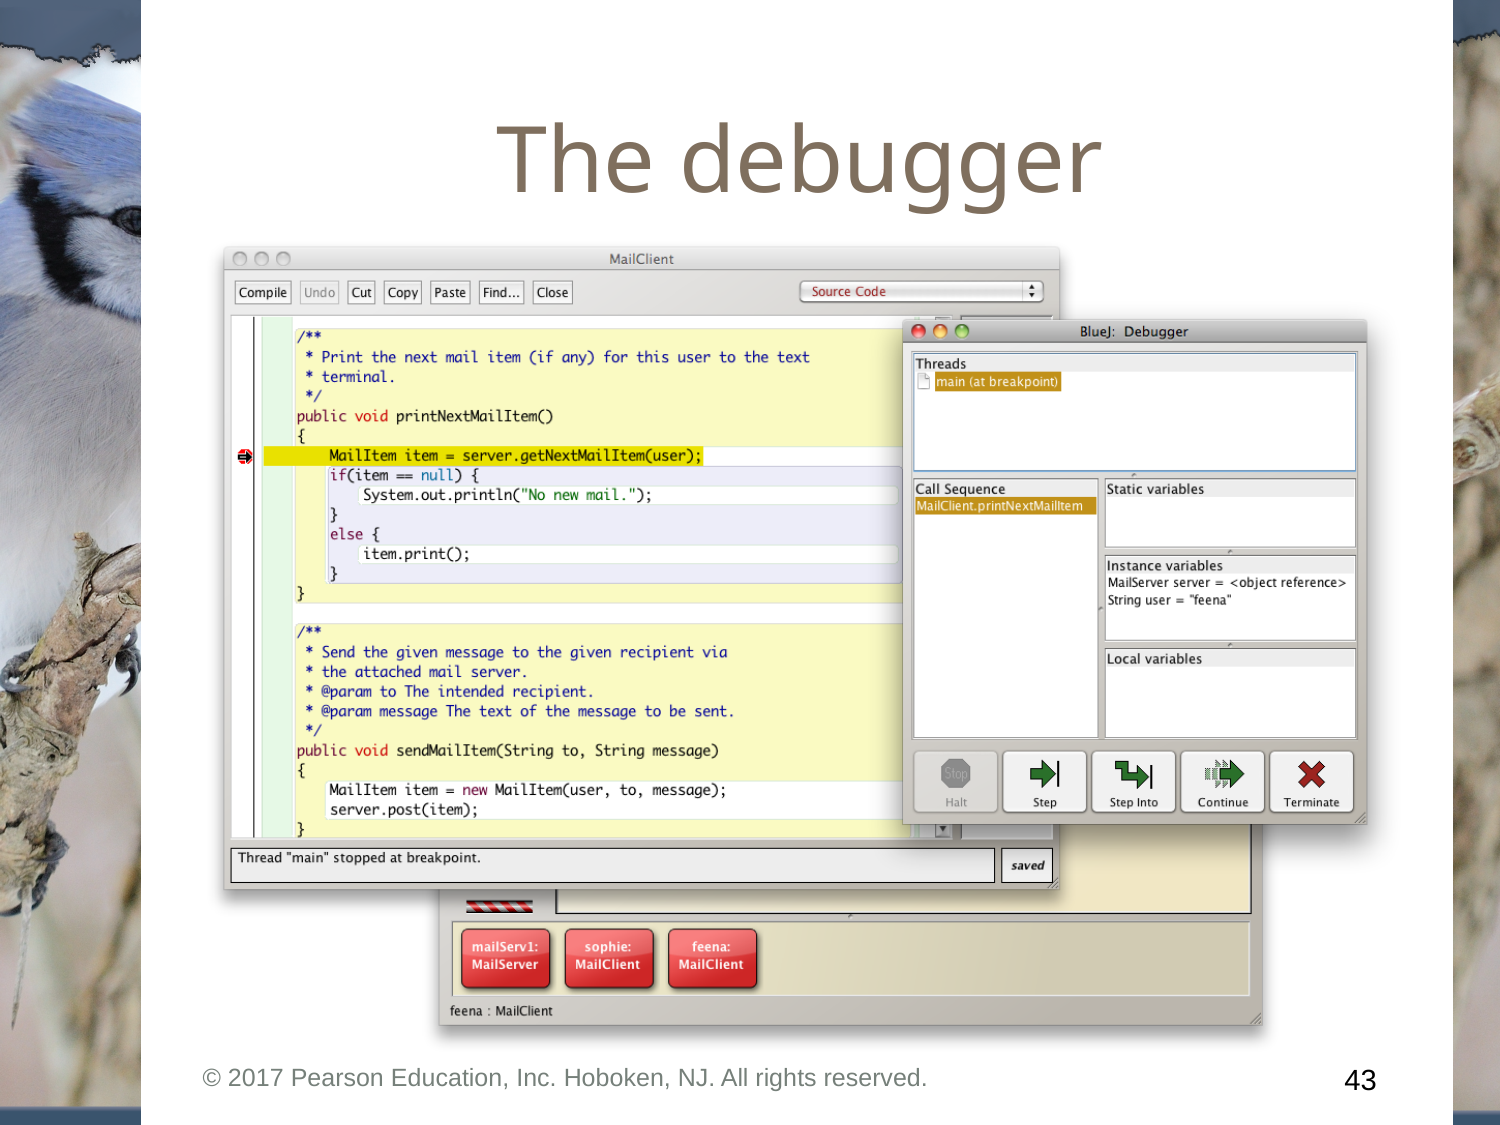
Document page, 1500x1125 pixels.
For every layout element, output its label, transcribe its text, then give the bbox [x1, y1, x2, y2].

footer © 2017 Pearson Education, Inc. Hoboken, NJ. All rights reserved. [187, 1067, 1325, 1105]
picture [0, 0, 141, 1125]
picture [182, 234, 1412, 1059]
title The debugger [162, 62, 1438, 250]
picture [1453, 0, 1500, 1125]
